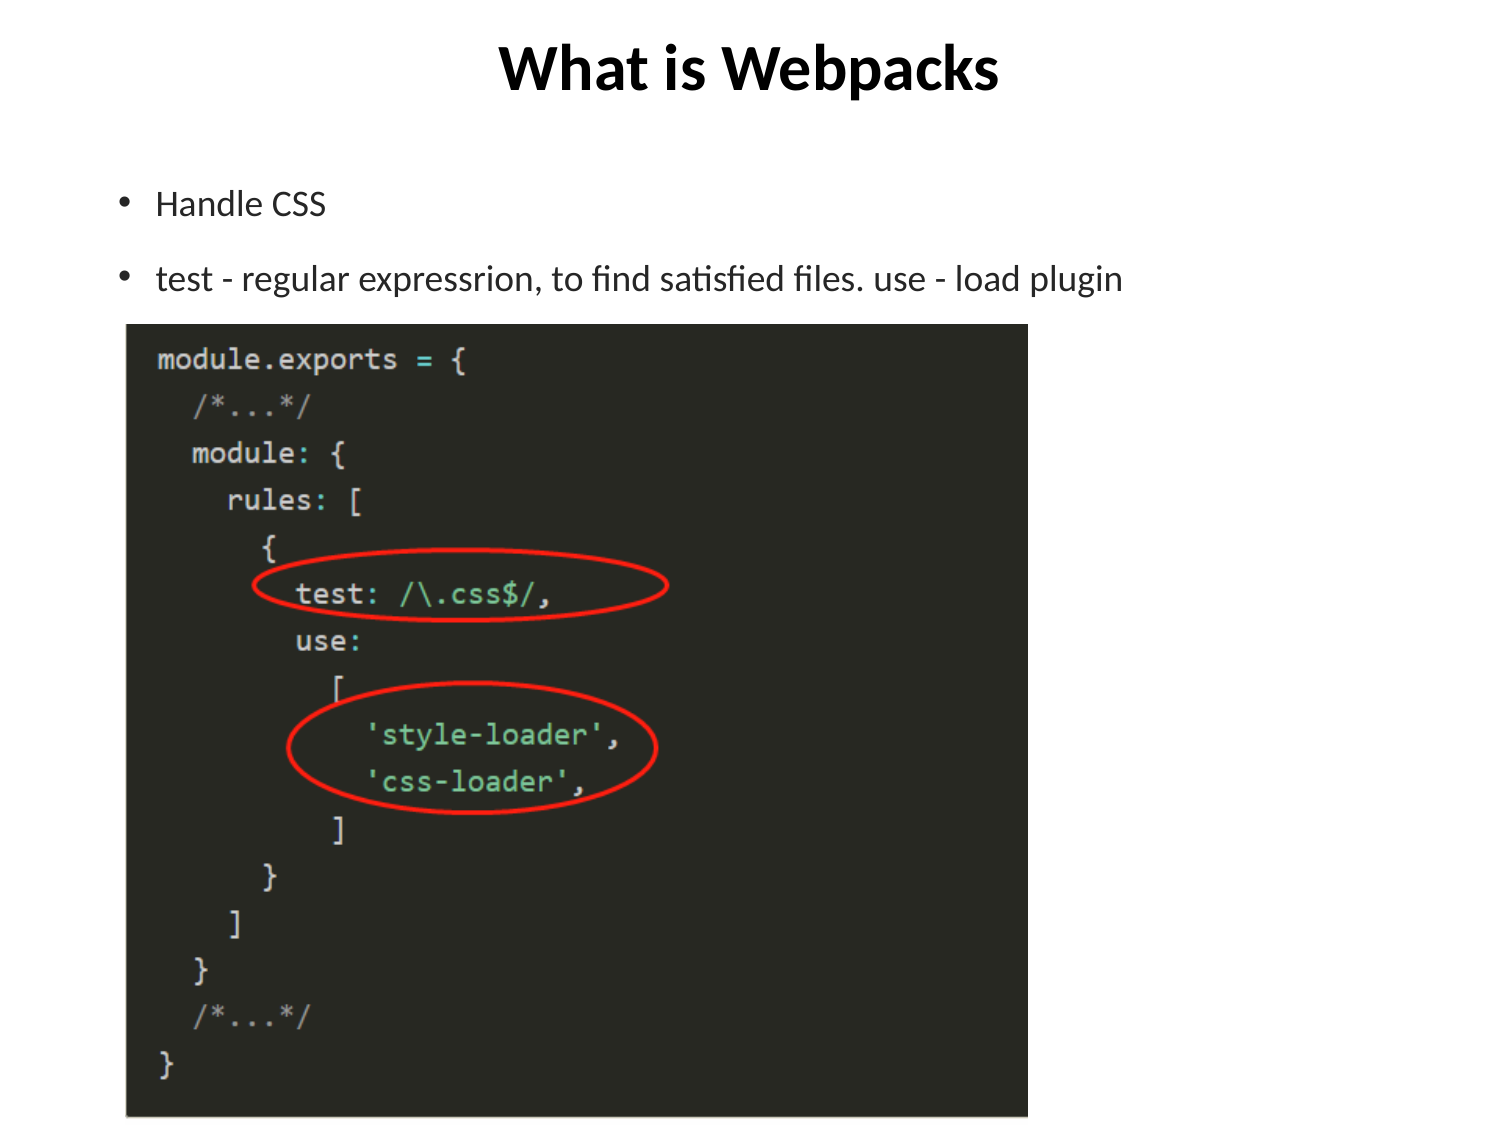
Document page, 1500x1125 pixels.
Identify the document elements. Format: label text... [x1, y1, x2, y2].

list Handle CSS test - regular expressrion, to find satisfied files. use - load plugin [103, 162, 1397, 1082]
title What is Webpacks [103, 25, 1397, 112]
picture [125, 324, 1028, 1125]
